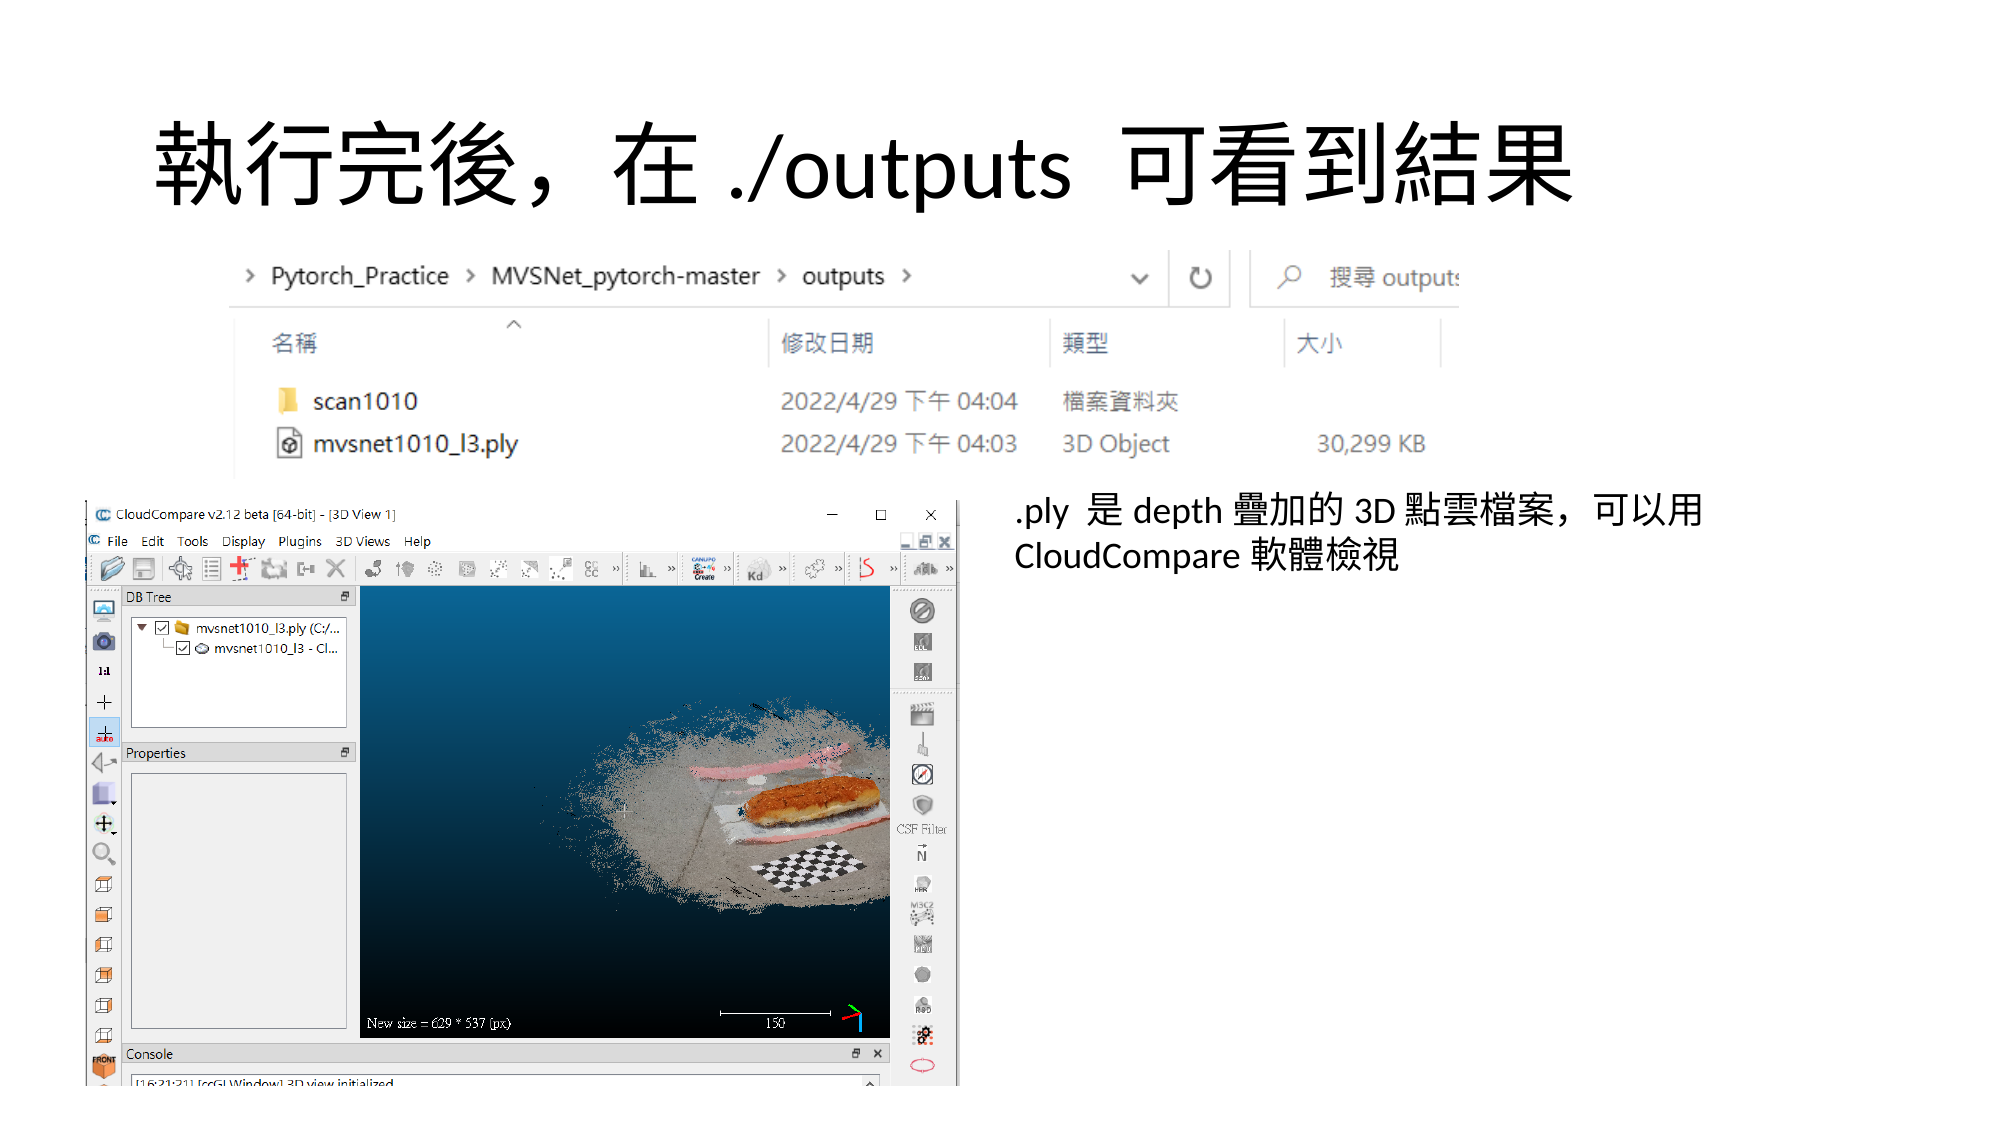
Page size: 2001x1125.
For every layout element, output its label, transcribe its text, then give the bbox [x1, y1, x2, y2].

text_box .ply 是depth疊加的3D點雲檔案，可以用CloudCompare軟體檢視 [999, 478, 1863, 584]
title 執行完後，在./outputs 可看到結果 [137, 59, 1863, 278]
picture [84, 500, 960, 1086]
picture [228, 250, 1460, 480]
